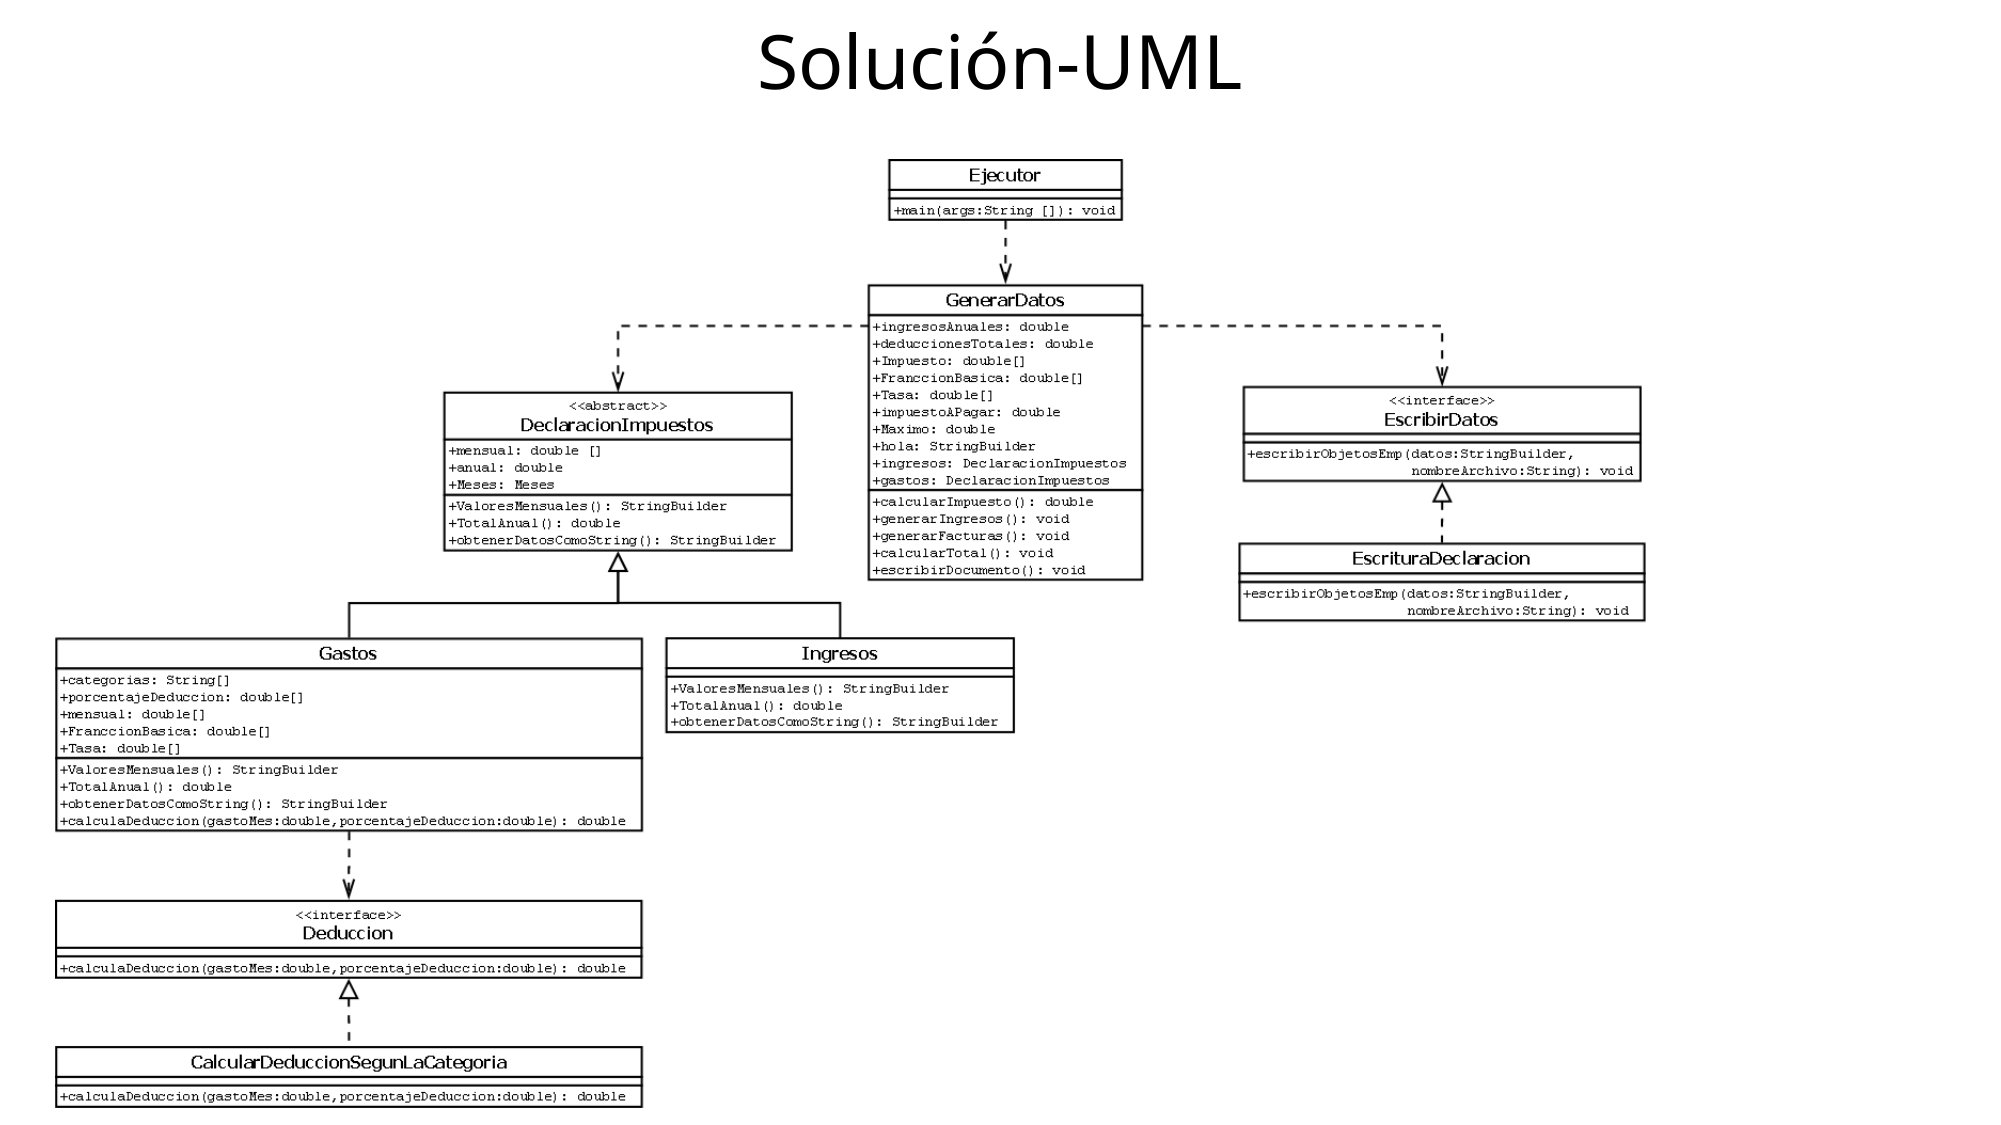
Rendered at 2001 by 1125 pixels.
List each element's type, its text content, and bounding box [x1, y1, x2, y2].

title Solución-UML [488, 17, 1512, 150]
picture [55, 159, 1647, 1109]
